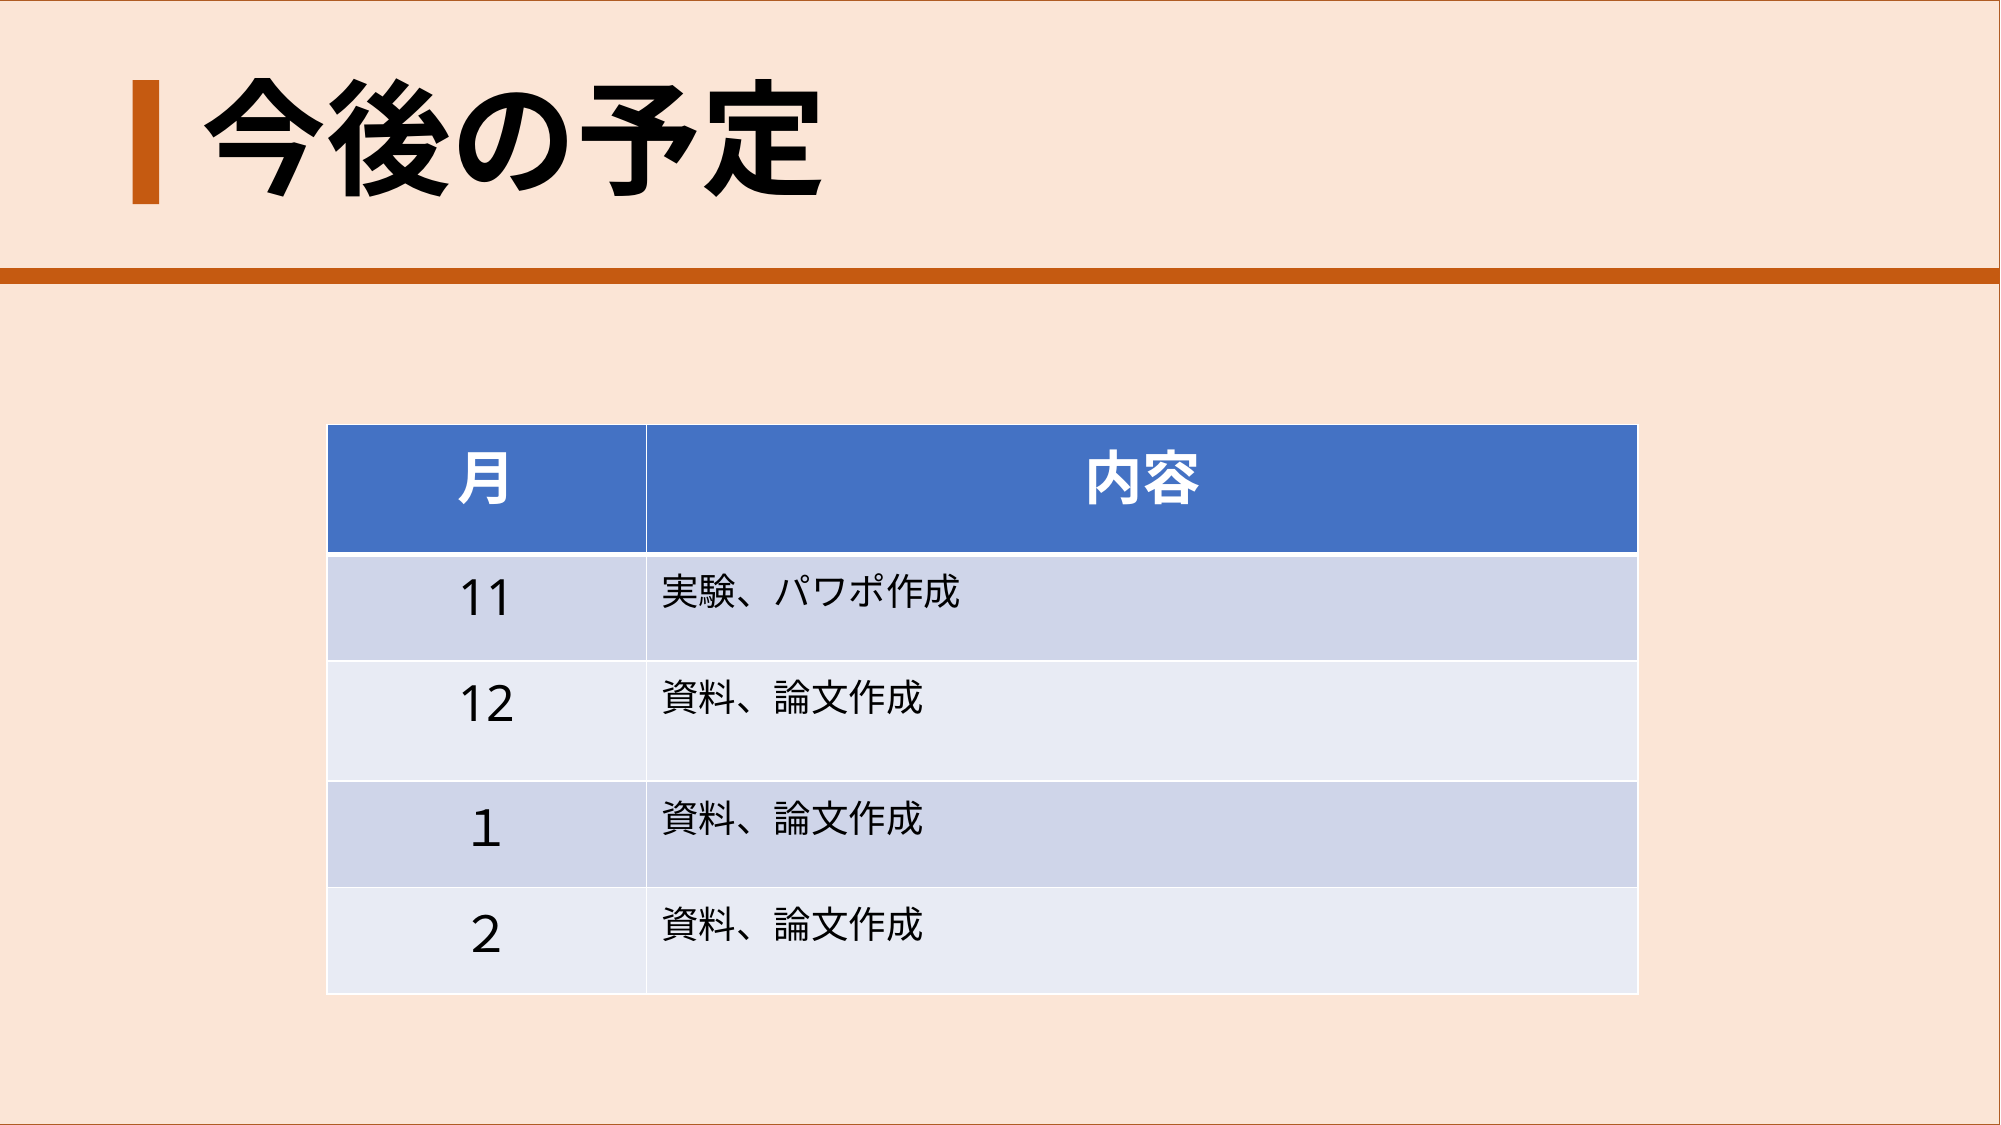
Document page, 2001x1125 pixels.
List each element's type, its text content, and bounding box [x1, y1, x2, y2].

table_cell 実験、パワポ作成 [647, 557, 1637, 660]
table_header 内容 [647, 425, 1637, 552]
table_cell 11 [328, 557, 646, 660]
text_box [0, 267, 2000, 285]
text_box 今後の予定 [186, 53, 1568, 218]
table_cell 資料、論文作成 [647, 782, 1637, 887]
table_cell １ [328, 782, 646, 887]
table_cell 資料、論文作成 [647, 662, 1637, 780]
text_box [132, 79, 160, 205]
text_box [0, 285, 2000, 1125]
text_box [0, 0, 2000, 267]
table_cell ２ [328, 888, 646, 993]
table_cell 資料、論文作成 [647, 888, 1637, 993]
table_header 月 [328, 425, 646, 552]
table_cell 12 [328, 662, 646, 780]
